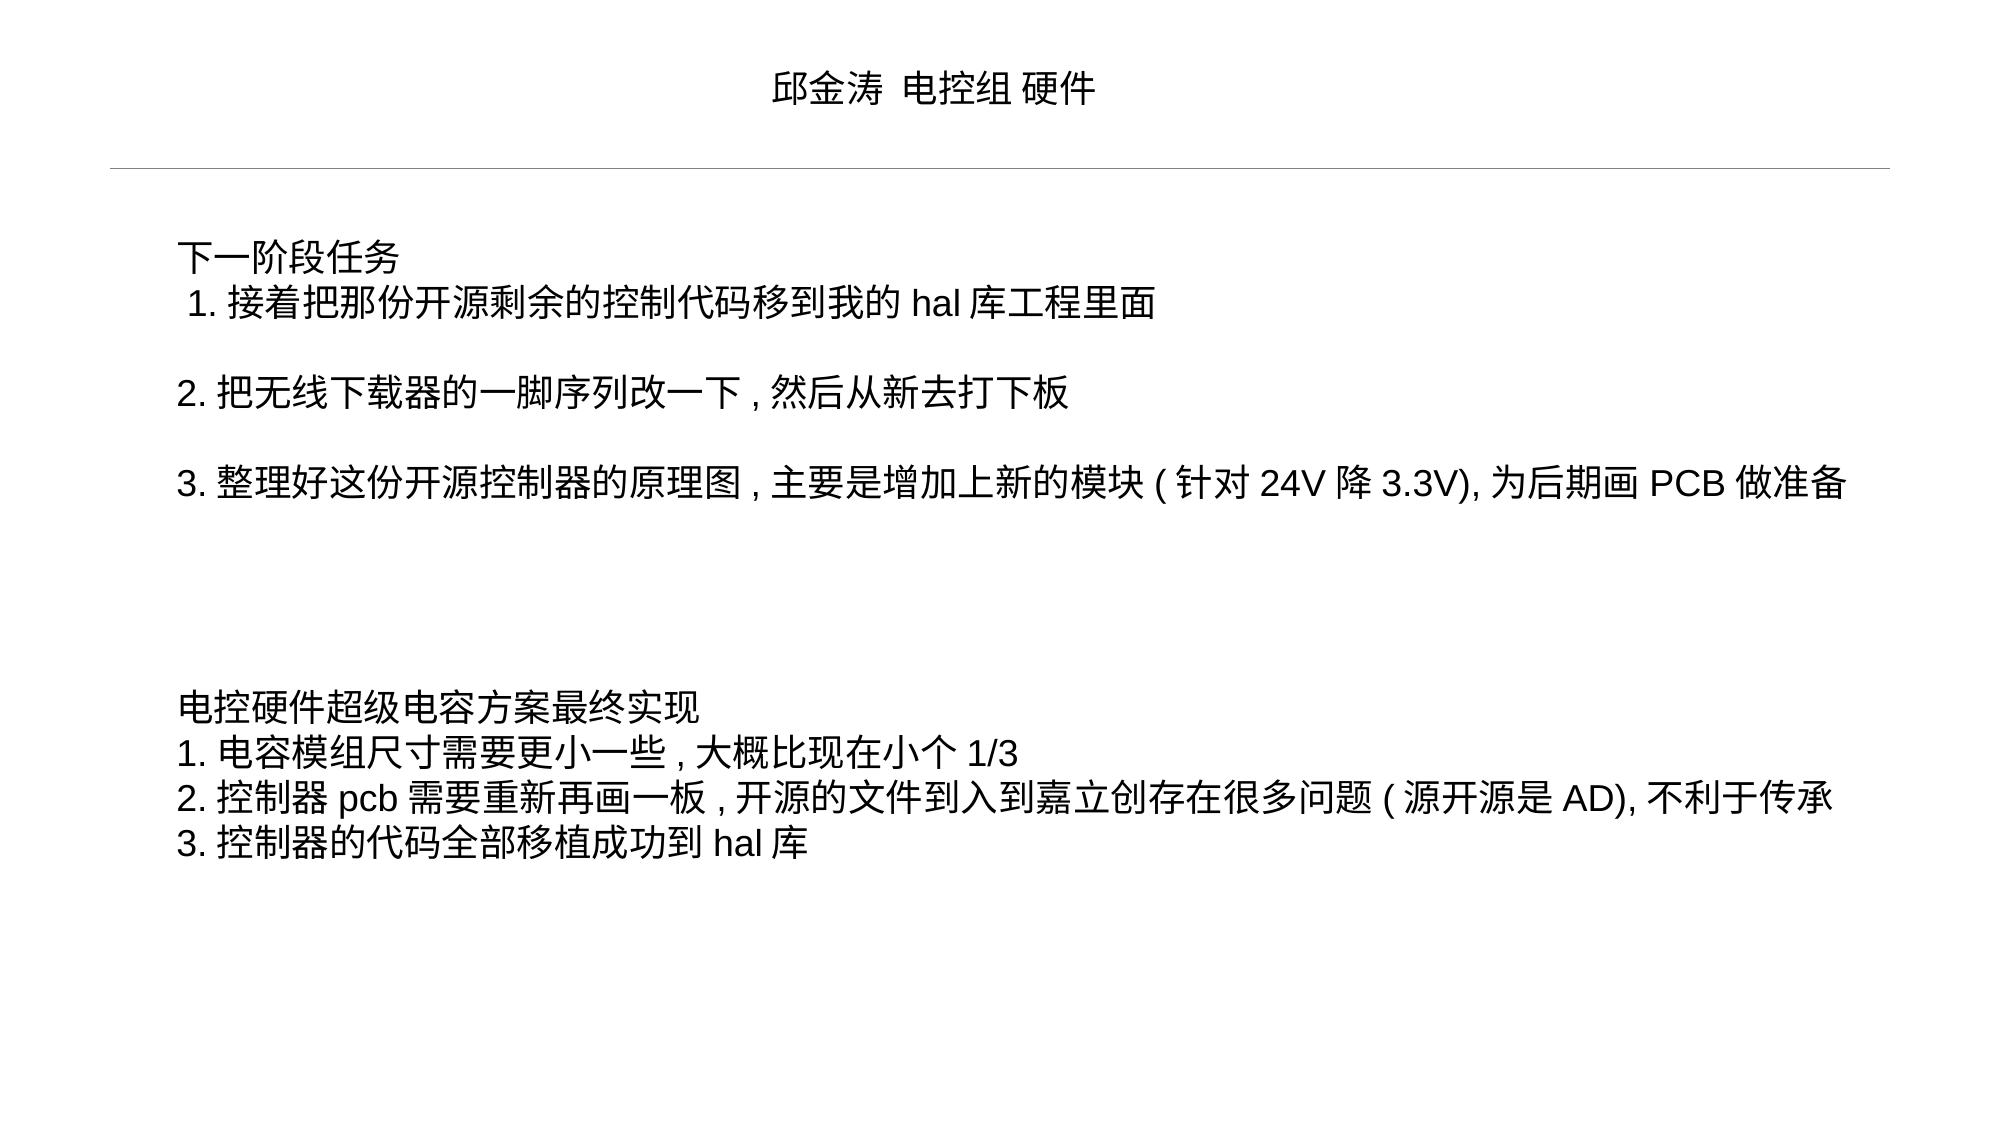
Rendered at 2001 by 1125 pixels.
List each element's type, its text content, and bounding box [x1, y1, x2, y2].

text_box 邱金涛 电控组 硬件 [756, 57, 1757, 118]
text_box 下一阶段任务 1.接着把那份开源剩余的控制代码移到我的hal库工程里面 2.把无线下载器的一脚序列改一下,然后从新去打下板 3.整理好这份开源控制器的原理图,主要是增加上新的模块(针对24V降3.3V),为后期画PCB做准备 电控硬件超级电容方案最终实现 1.电容模组尺寸需要更小一些,大概比现在小个1/3 2.控制器pcb需要重新再画一板,开源的文件到入到嘉立创存在很多问题(源开源是AD),不利于传承 3.控制器的代码全部移植成功到hal库 [86, 181, 1934, 1125]
